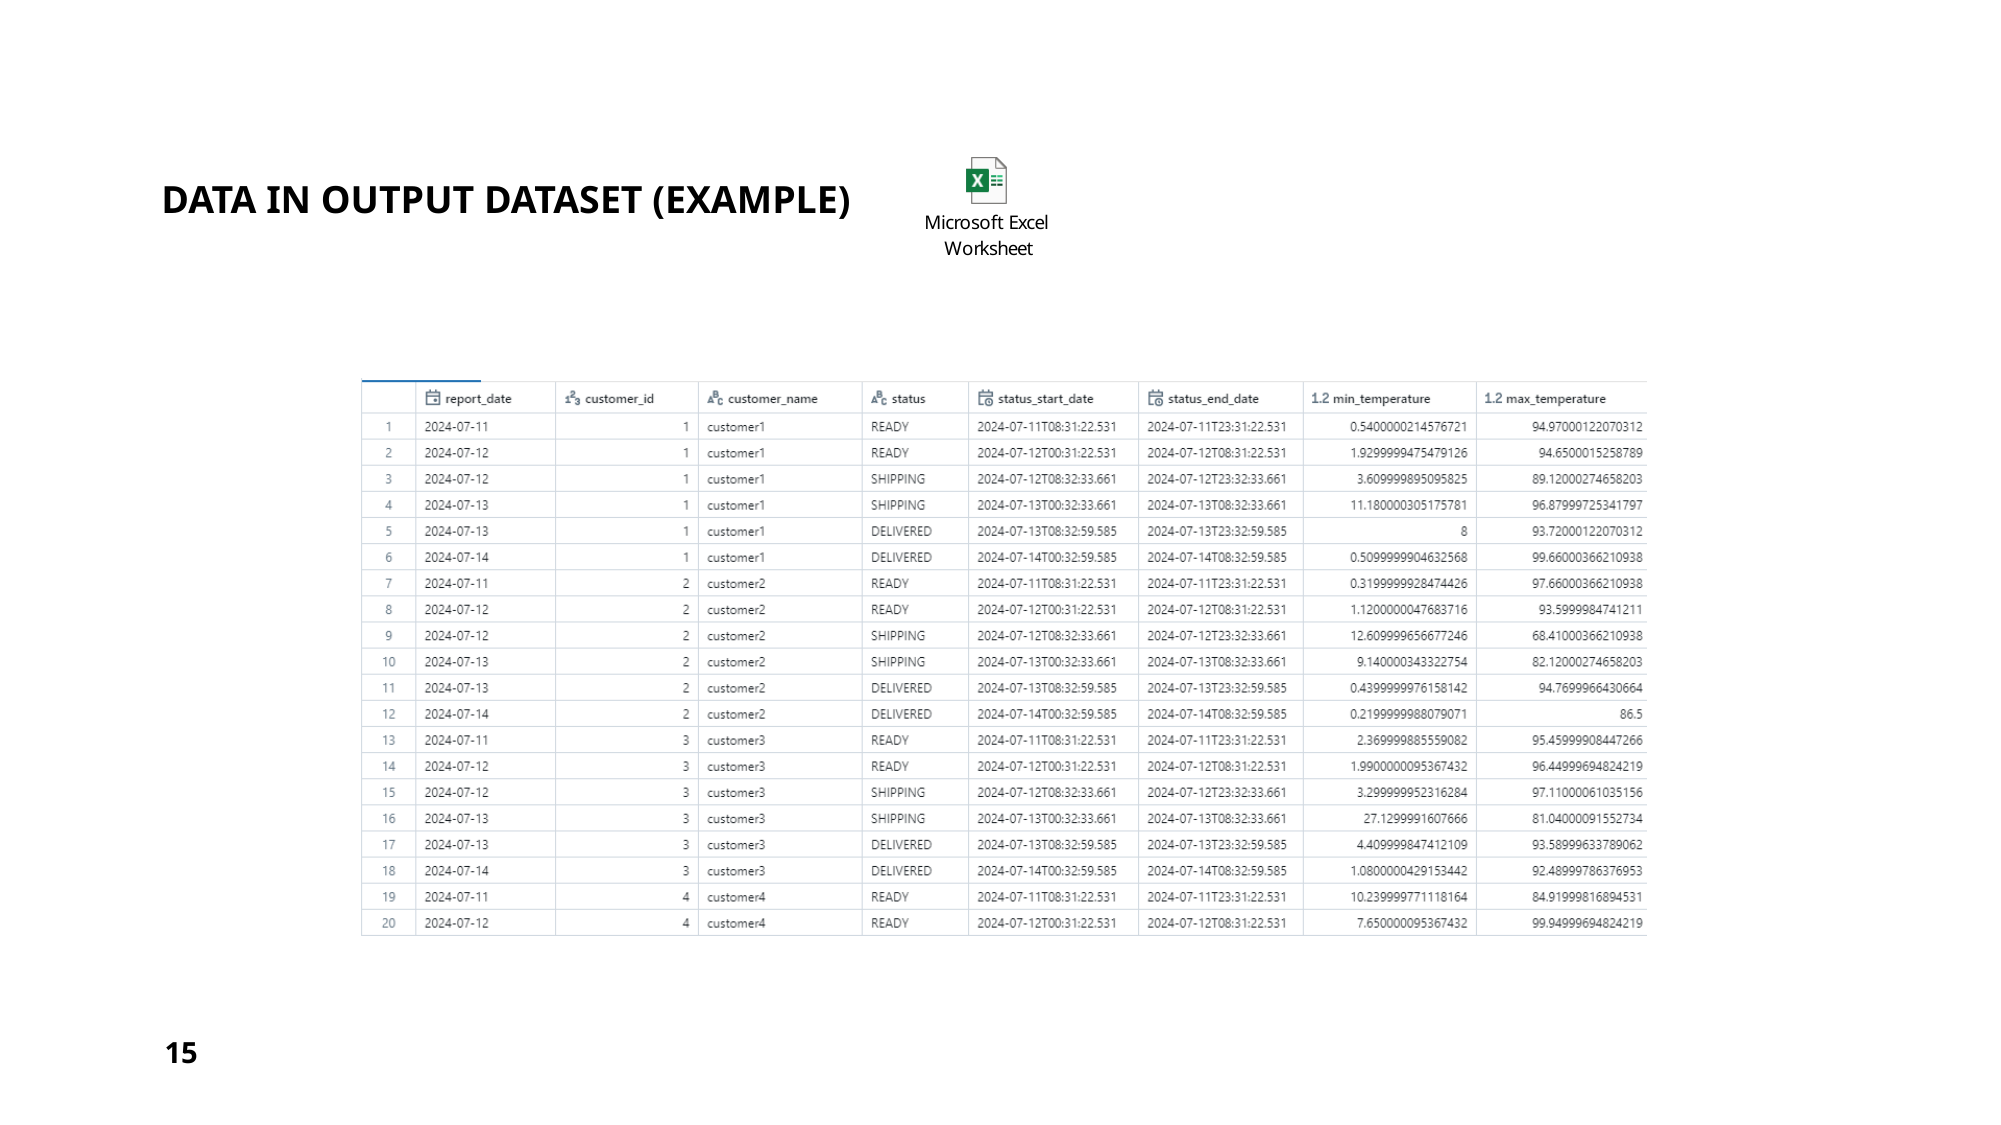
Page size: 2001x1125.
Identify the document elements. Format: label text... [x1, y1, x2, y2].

title Data in Output dataset (Example) [146, 11, 1854, 230]
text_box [913, 155, 1064, 288]
slide_number 15 [149, 1024, 588, 1085]
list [359, 378, 1647, 936]
